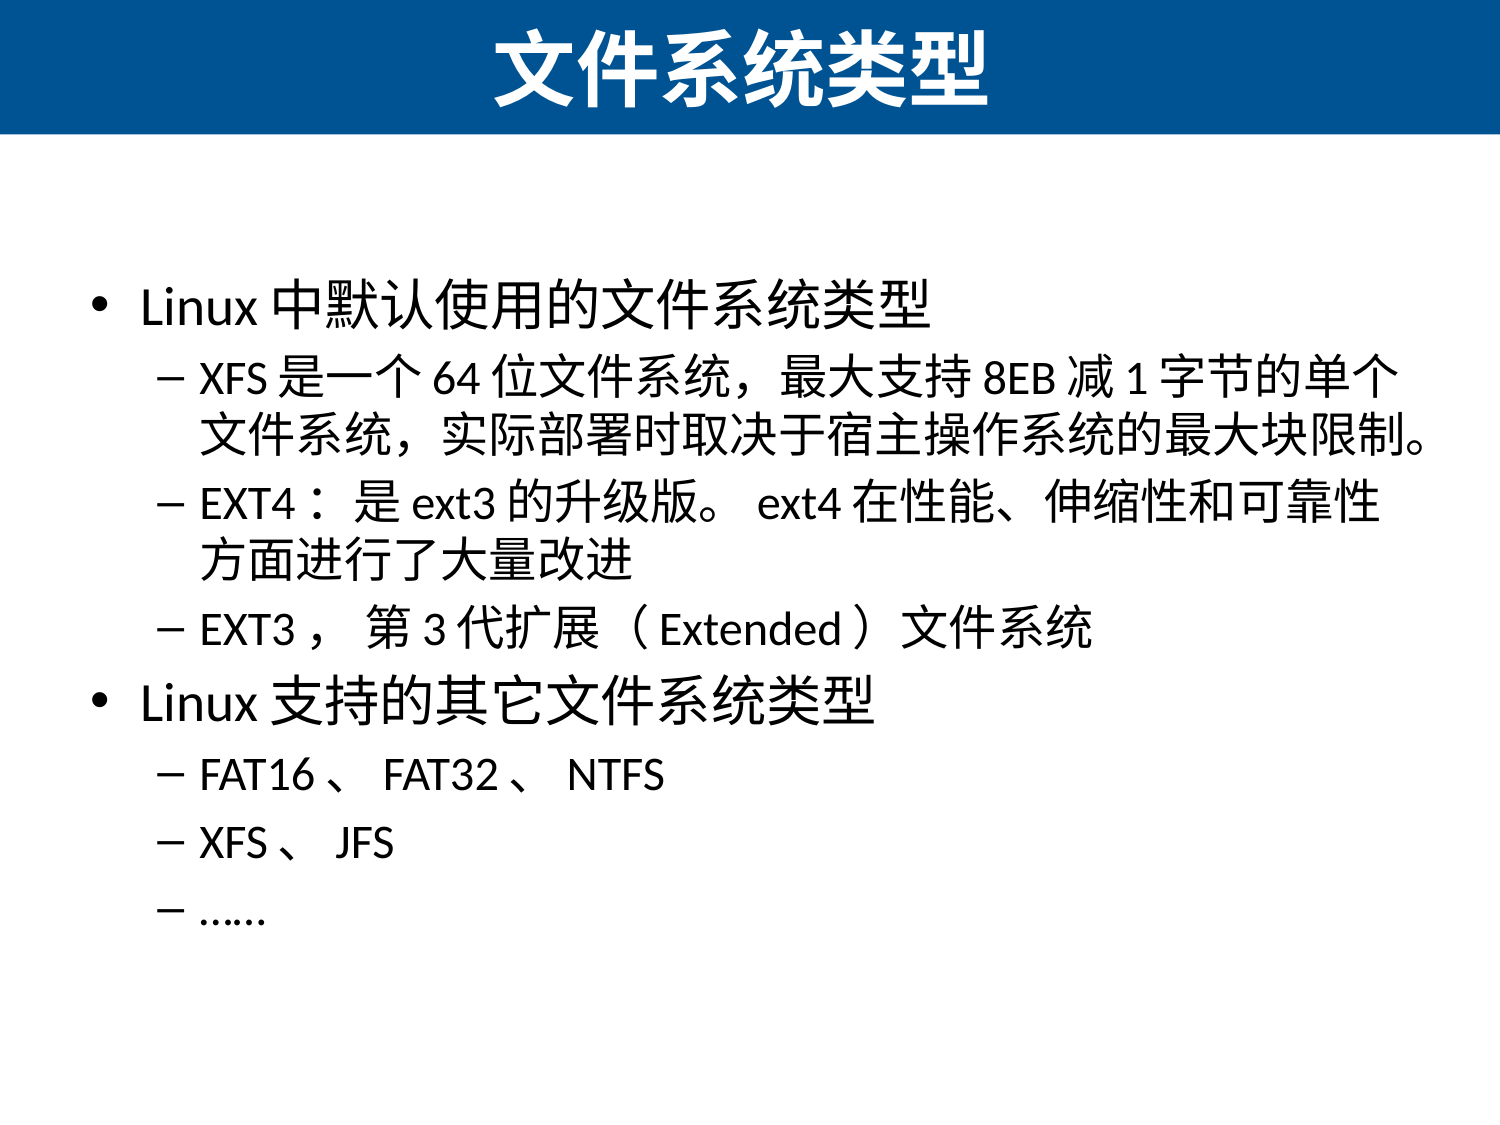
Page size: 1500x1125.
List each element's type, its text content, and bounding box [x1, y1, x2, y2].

list Linux中默认使用的文件系统类型 XFS是一个64位文件系统，最大支持8EB减1字节的单个文件系统，实际部署时取决于宿主操作系统的最大块限制。 EXT4：是ext3的升级版。ext4在性能、伸缩性和可靠性方面进行了大量改进 EXT3， 第3代扩展（Extended）文件系统 Linux支持的其它文件系统类型 FAT16、FAT32、NTFS XFS、JFS …… [75, 262, 1425, 1005]
title 文件系统类型 [2, 0, 1483, 135]
